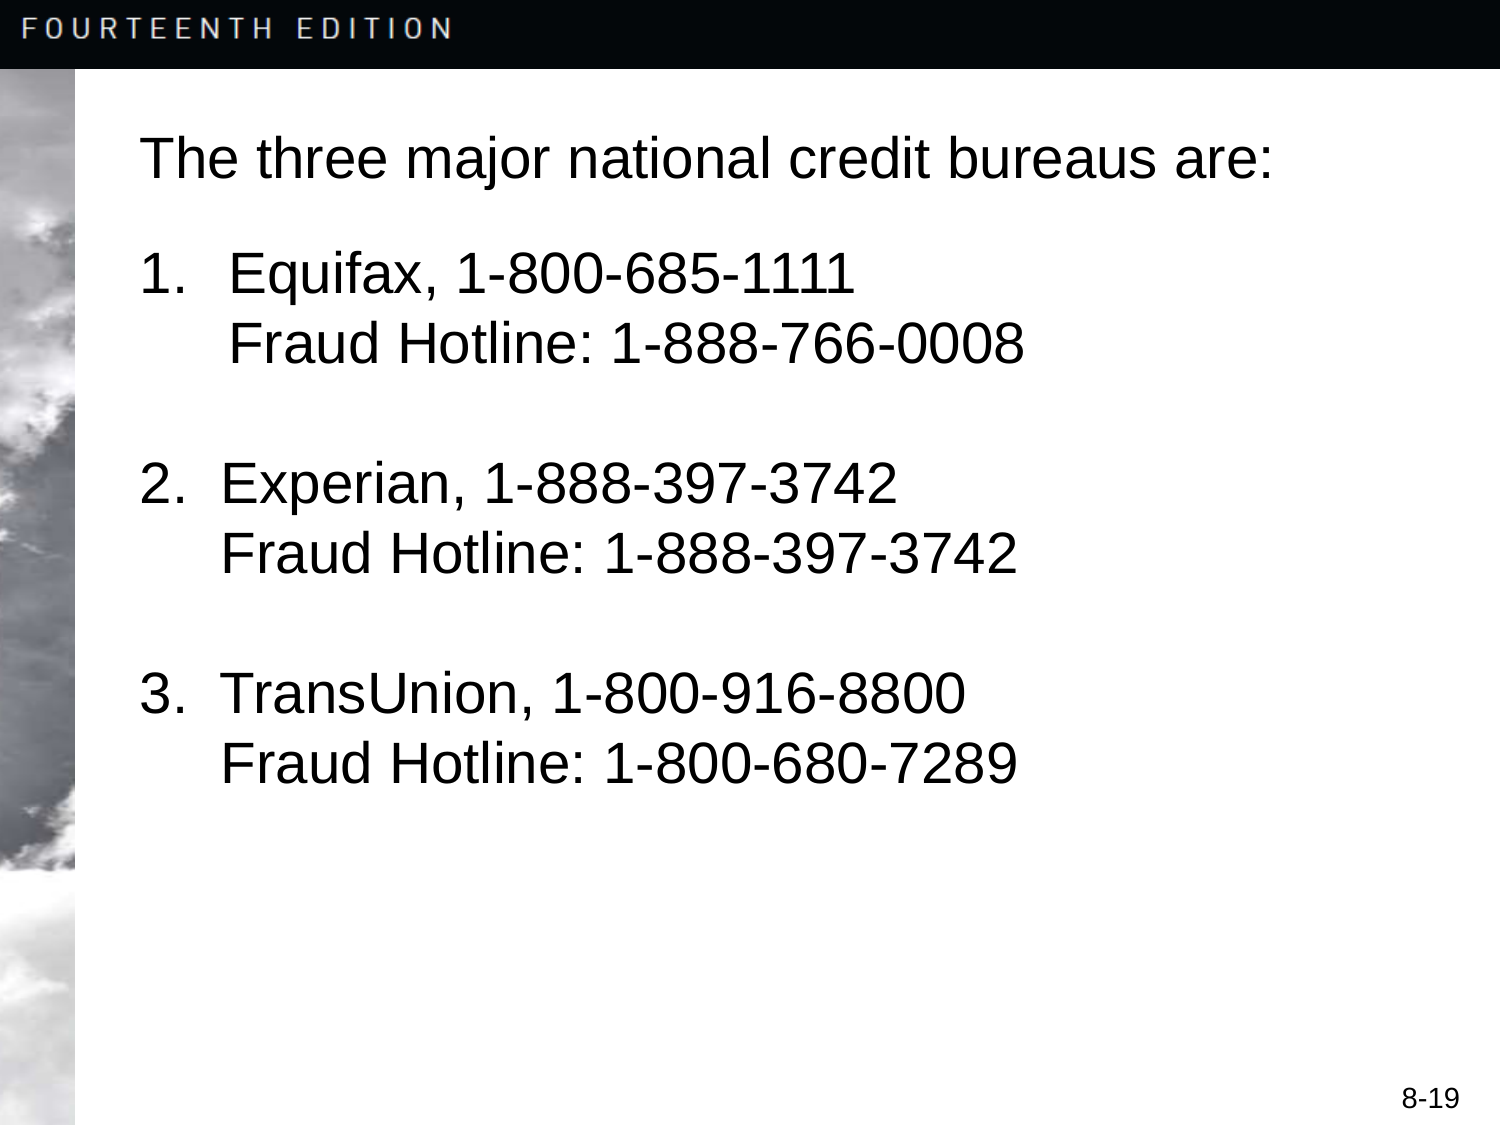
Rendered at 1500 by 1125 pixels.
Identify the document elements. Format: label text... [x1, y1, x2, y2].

text_box The three major national credit bureaus are: Equifax, 1-800-685-1111 Fraud Hotline: 1-888-766-0008 2. Experian, 1-888-397-3742 Fraud Hotline: 1-888-397-3742 3. TransUnion, 1-800-916-8800 Fraud Hotline: 1-800-680-7289 [125, 112, 1350, 803]
picture [0, 0, 1500, 1125]
